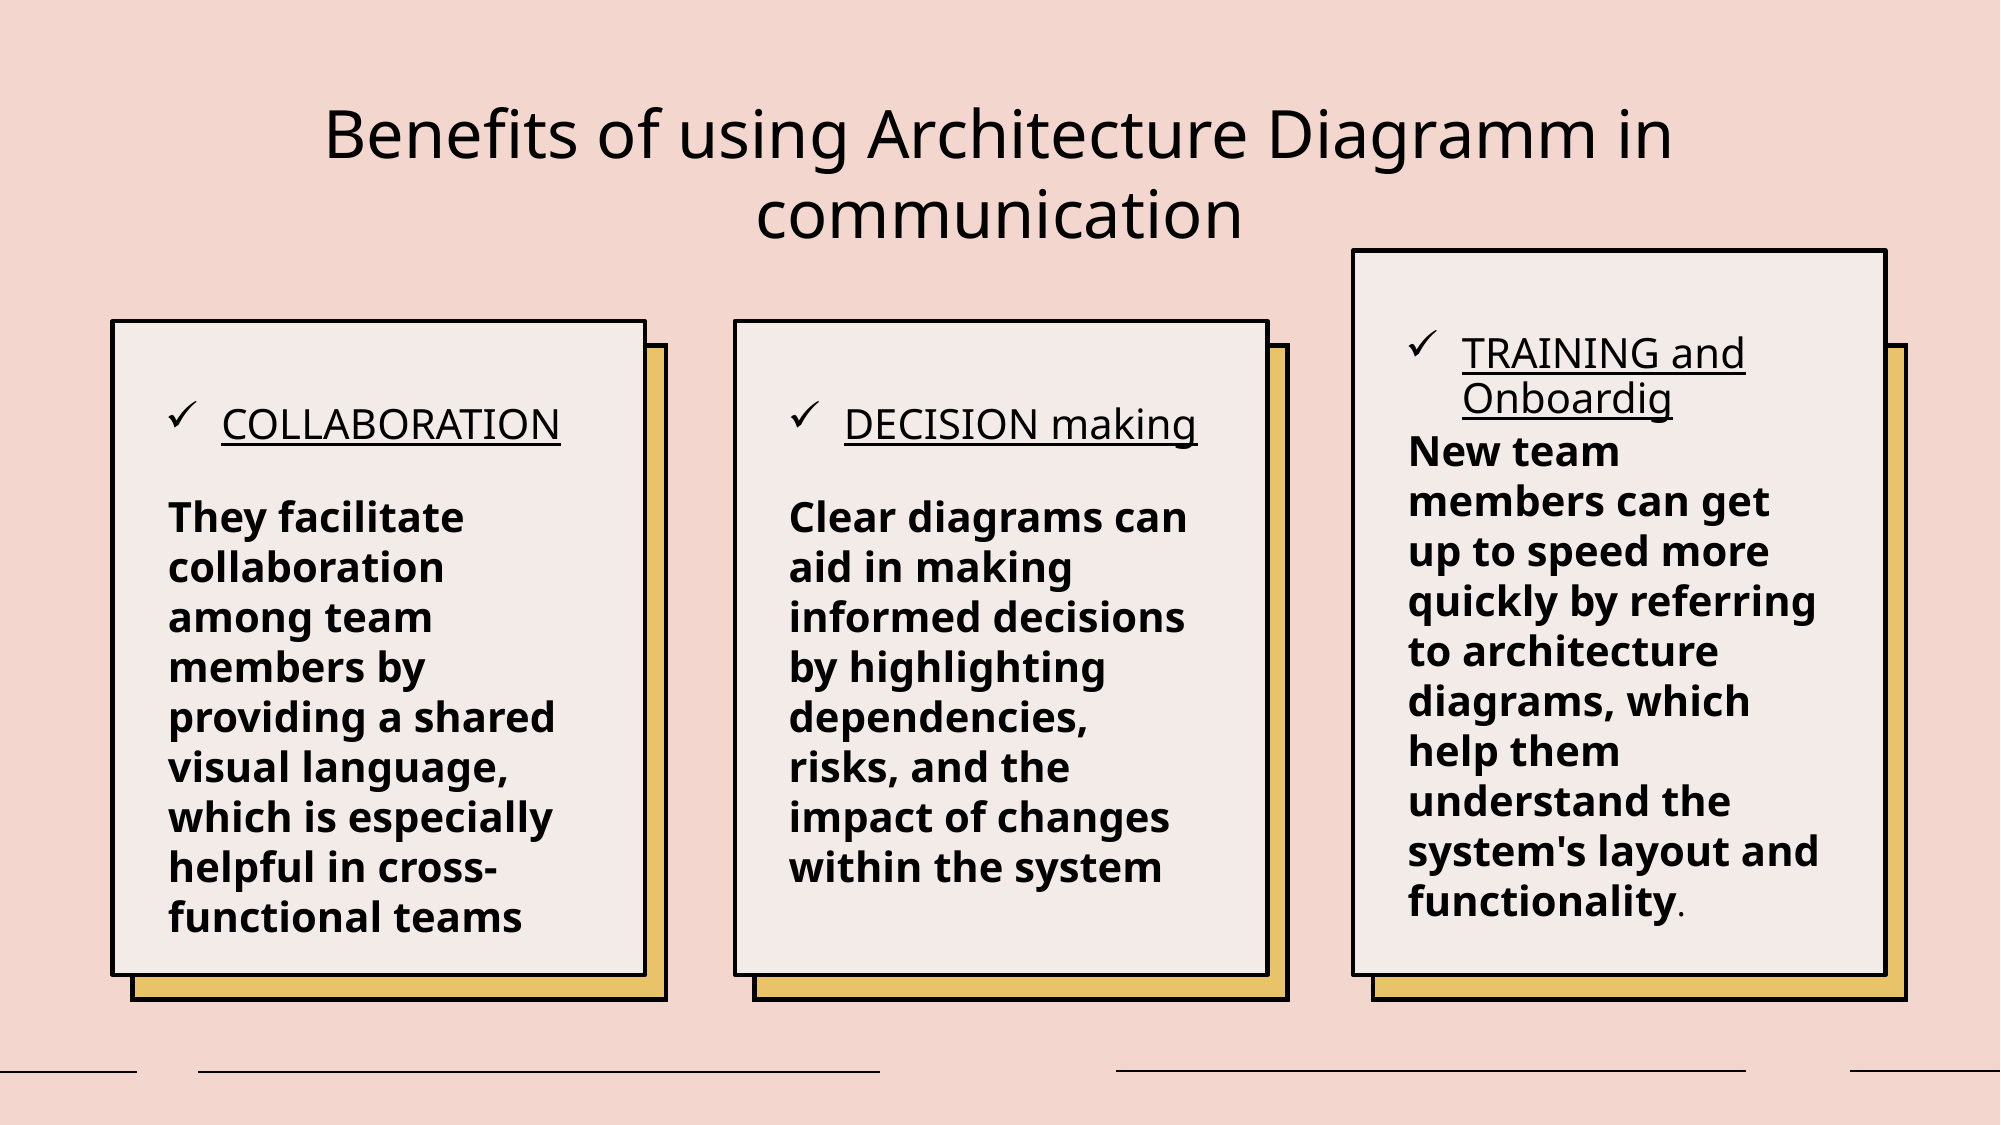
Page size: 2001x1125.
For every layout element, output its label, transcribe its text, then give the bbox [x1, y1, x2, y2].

title Benefits of using Architecture Diagramm in communication [187, 83, 1813, 251]
list Clear diagrams can aid in making informed decisions by highlighting dependencies, risks, and the impact of changes within the system [773, 483, 1224, 940]
list DECISION making [733, 319, 1270, 977]
list They facilitate collaboration among team members by providing a shared visual language, which is especially helpful in cross-functional teams [153, 483, 603, 940]
list New team members can get up to speed more quickly by referring to architecture diagrams, which help them understand the system's layout and functionality. [1392, 416, 1843, 940]
list COLLABORATION [110, 319, 647, 977]
list TRAINING and Onboardig [1351, 248, 1888, 977]
